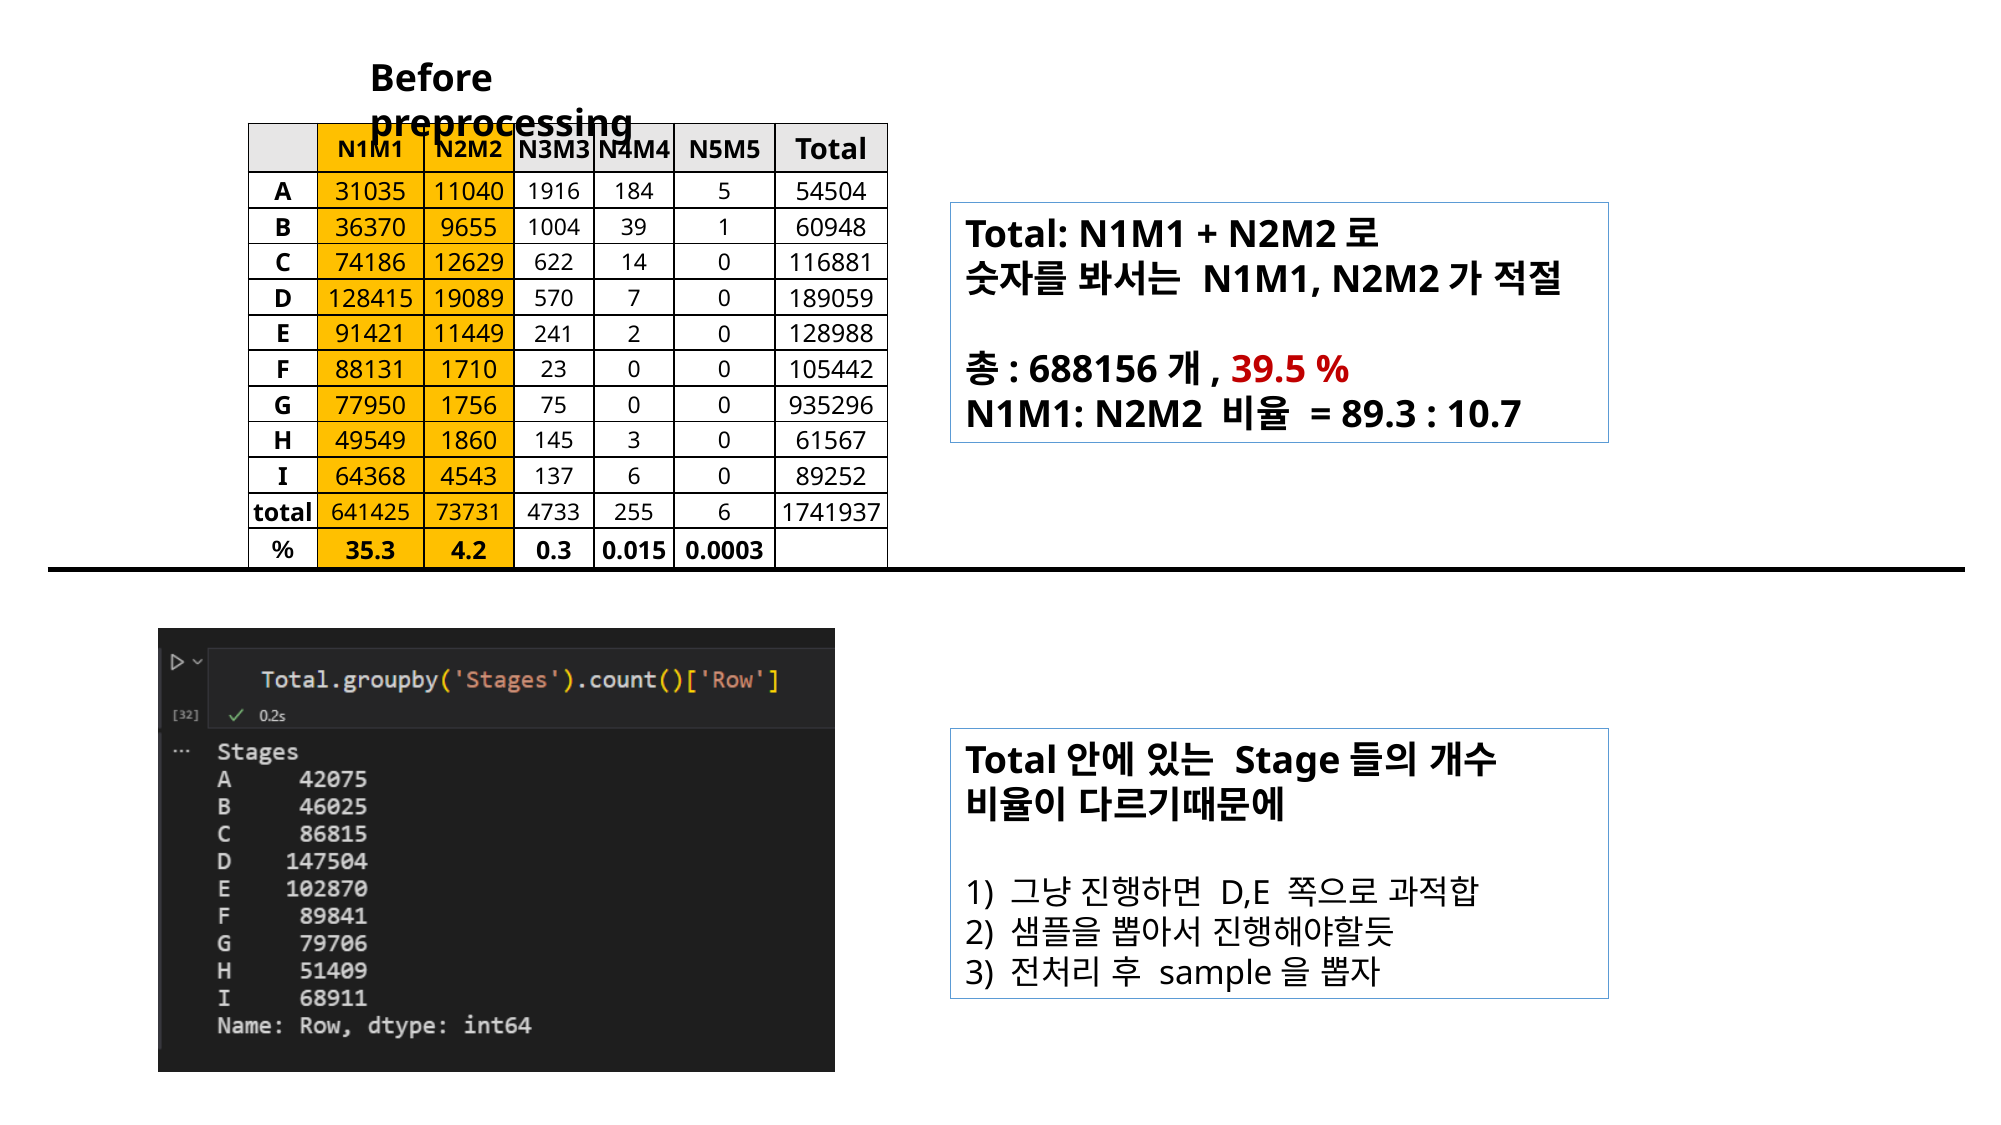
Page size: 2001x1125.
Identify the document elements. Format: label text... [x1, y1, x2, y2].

table_cell 570 [515, 280, 593, 314]
table_cell 23 [515, 351, 593, 385]
table_cell % [249, 529, 317, 567]
table_cell 73731 [425, 494, 513, 527]
table_cell [776, 529, 887, 567]
table_cell 7 [595, 280, 673, 314]
table_cell G [249, 387, 317, 421]
text_box Before preprocessing [354, 46, 782, 152]
table_cell 1860 [425, 422, 513, 456]
table_cell 75 [515, 387, 593, 421]
table_cell 0.0003 [675, 529, 774, 567]
table_cell 77950 [318, 387, 423, 421]
table_cell 2 [595, 316, 673, 349]
table_cell 49549 [318, 422, 423, 456]
table_header N2M2 [425, 152, 513, 171]
table_cell 128415 [318, 280, 423, 314]
table_cell 0 [595, 351, 673, 385]
table_cell 14 [595, 244, 673, 278]
table_cell total [249, 494, 317, 527]
table_cell 6 [675, 494, 774, 527]
table_cell H [249, 422, 317, 456]
table_cell 105442 [776, 351, 887, 385]
table_cell 35.3 [318, 529, 423, 567]
table_cell 89252 [776, 458, 887, 492]
table_cell 189059 [776, 280, 887, 314]
table_cell 74186 [318, 244, 423, 278]
table_cell 11449 [425, 316, 513, 349]
table_header [249, 124, 317, 171]
table_cell 54504 [776, 173, 887, 207]
table_cell 0 [675, 458, 774, 492]
table_cell 184 [595, 173, 673, 207]
table_cell 39 [595, 209, 673, 243]
table_cell B [249, 209, 317, 243]
table_header Total [776, 124, 887, 171]
table_cell 88131 [318, 351, 423, 385]
table_cell 128988 [776, 316, 887, 349]
table_cell 1 [675, 209, 774, 243]
table_cell 1916 [515, 173, 593, 207]
table_header N4M4 [595, 152, 673, 171]
table_cell 60948 [776, 209, 887, 243]
table_cell 4543 [425, 458, 513, 492]
table_cell 19089 [425, 280, 513, 314]
table_cell 0 [675, 316, 774, 349]
table_cell I [249, 458, 317, 492]
table_cell 0.3 [515, 529, 593, 567]
table_cell 116881 [776, 244, 887, 278]
text_box Total: N1M1 + N2M2로 숫자를 봐서는 N1M1, N2M2가 적절 총: 688156개, 39.5 % N1M1: N2M2 비율 = 89.3 : 10.7 [950, 202, 1609, 443]
table_cell 1710 [425, 351, 513, 385]
table_cell 6 [595, 458, 673, 492]
table_cell 241 [515, 316, 593, 349]
table_cell 935296 [776, 387, 887, 421]
table_header N3M3 [515, 152, 593, 171]
table_cell 1004 [515, 209, 593, 243]
table_cell 4733 [515, 494, 593, 527]
table_cell 0 [675, 351, 774, 385]
table_cell 145 [515, 422, 593, 456]
table_cell 0 [675, 387, 774, 421]
table_cell 0 [675, 244, 774, 278]
table_cell 3 [595, 422, 673, 456]
table_cell F [249, 351, 317, 385]
table_cell 11040 [425, 173, 513, 207]
table_cell 1756 [425, 387, 513, 421]
table_cell 255 [595, 494, 673, 527]
table_cell C [249, 244, 317, 278]
picture [157, 628, 835, 1072]
table_cell 0 [675, 280, 774, 314]
table_cell E [249, 316, 317, 349]
table_cell D [249, 280, 317, 314]
table_header N5M5 [675, 152, 774, 171]
table_cell 1741937 [776, 494, 887, 527]
table_cell 5 [675, 173, 774, 207]
table_cell 12629 [425, 244, 513, 278]
table_header N1M1 [318, 124, 423, 171]
table_cell 641425 [318, 494, 423, 527]
table_cell 4.2 [425, 529, 513, 567]
table_cell 0 [675, 422, 774, 456]
table_cell 36370 [318, 209, 423, 243]
table_cell 0.015 [595, 529, 673, 567]
table_cell 9655 [425, 209, 513, 243]
table_cell 137 [515, 458, 593, 492]
text_box Total안에 있는 Stage들의 개수 비율이 다르기때문에 1) 그냥 진행하면 D,E 쪽으로 과적합 2) 샘플을 뽑아서 진행해야할듯 3) 전처리 후 sample을 뽑자 [950, 728, 1609, 999]
table_cell 91421 [318, 316, 423, 349]
table_cell 61567 [776, 422, 887, 456]
table_cell 0 [595, 387, 673, 421]
table_cell A [249, 173, 317, 207]
table_cell 31035 [318, 173, 423, 207]
table_cell 64368 [318, 458, 423, 492]
table_cell 622 [515, 244, 593, 278]
